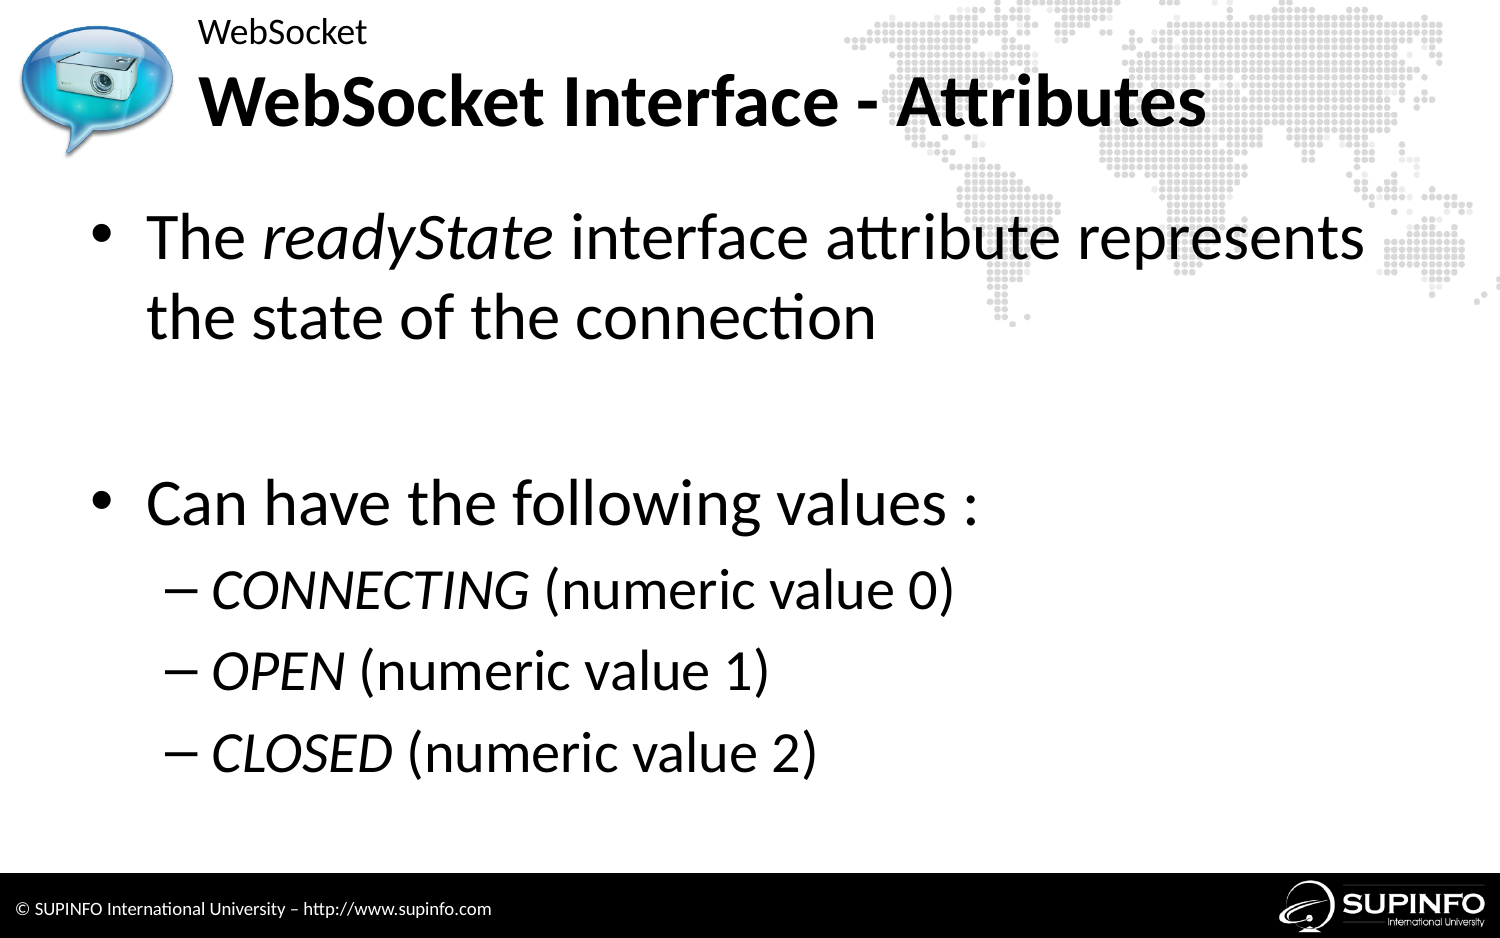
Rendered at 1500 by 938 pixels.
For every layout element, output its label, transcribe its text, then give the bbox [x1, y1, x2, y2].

picture [844, 0, 1500, 327]
list The readyState interface attribute represents the state of the connection Can have the following values : CONNECTING (numeric value 0) OPEN (numeric value 1) CLOSED (numeric value 2) [74, 184, 1460, 880]
picture [1269, 870, 1494, 938]
picture [17, 19, 179, 162]
text_box WebSocket [183, 0, 1459, 56]
text_box WebSocket Interface - Attributes [183, 56, 1459, 138]
